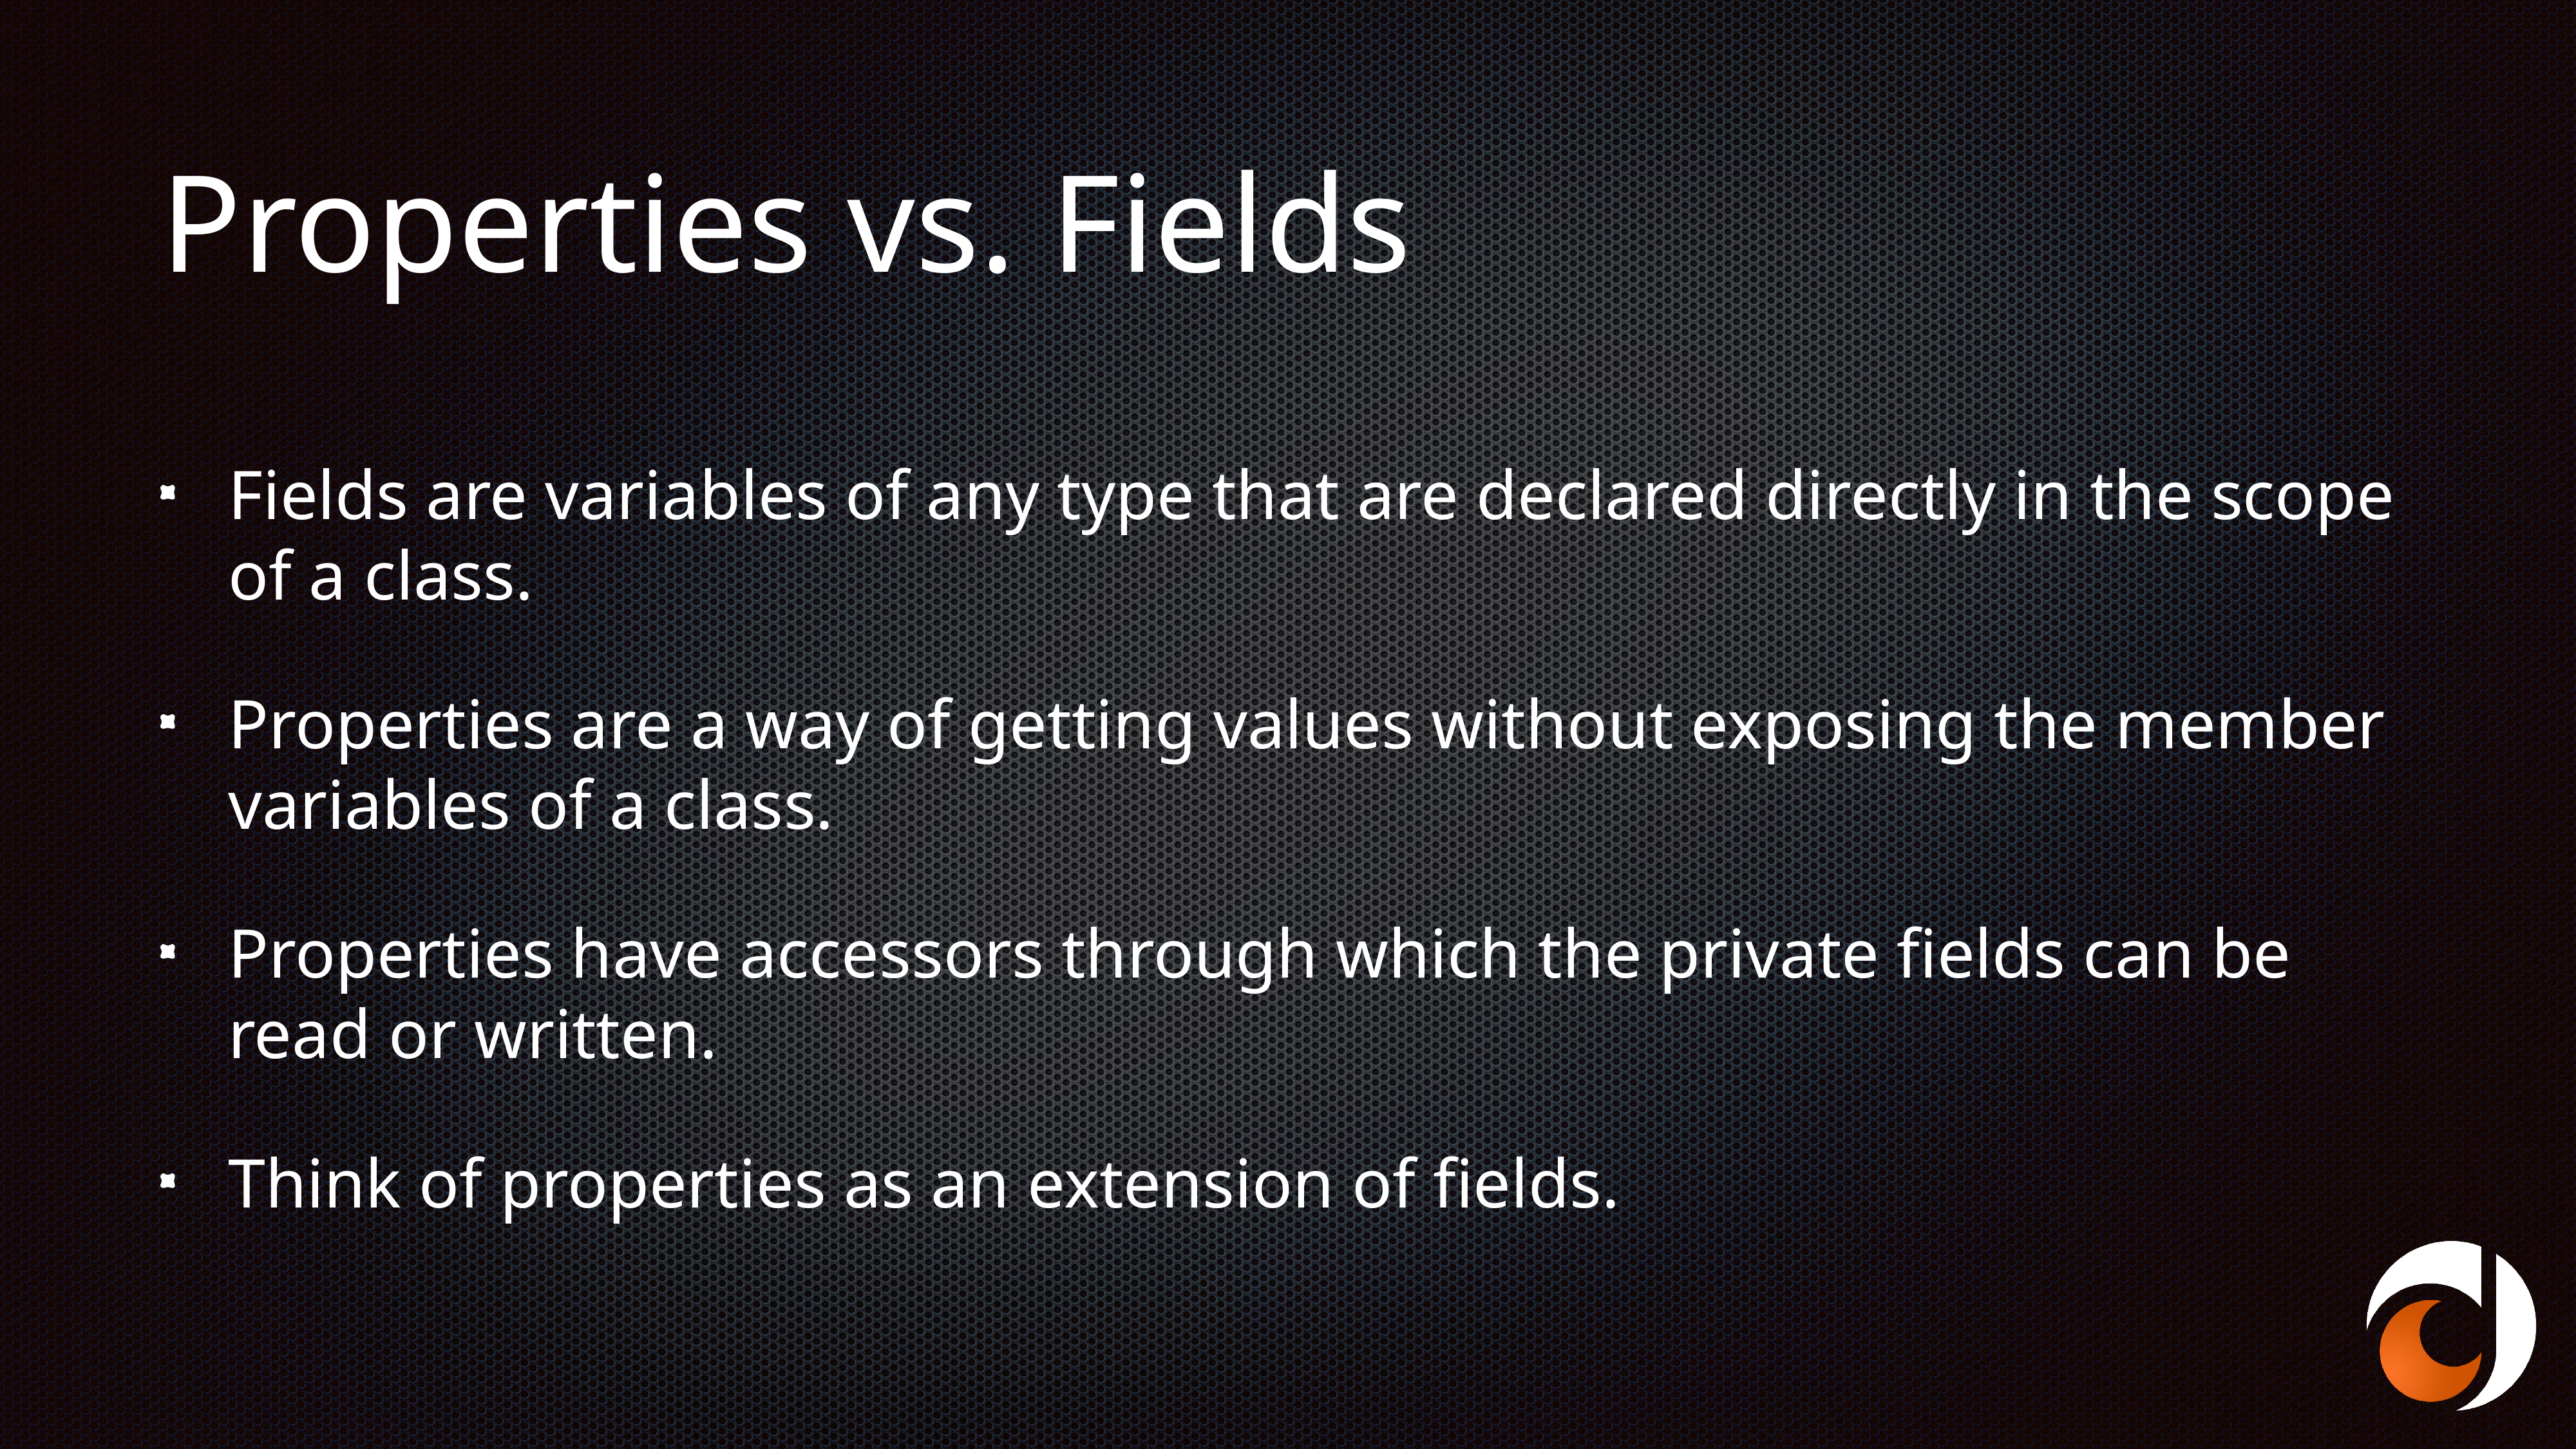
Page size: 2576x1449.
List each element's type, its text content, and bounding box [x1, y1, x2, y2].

picture [0, 0, 2576, 1449]
title Properties vs. Fields [155, 37, 2421, 401]
list Fields are variables of any type that are declared directly in the scope of a class. Properties are a way of getting values without exposing the member variables of a class. Properties have accessors through which the private fields can be read or written. Think of properties as an extension of fields. [155, 412, 2421, 1262]
